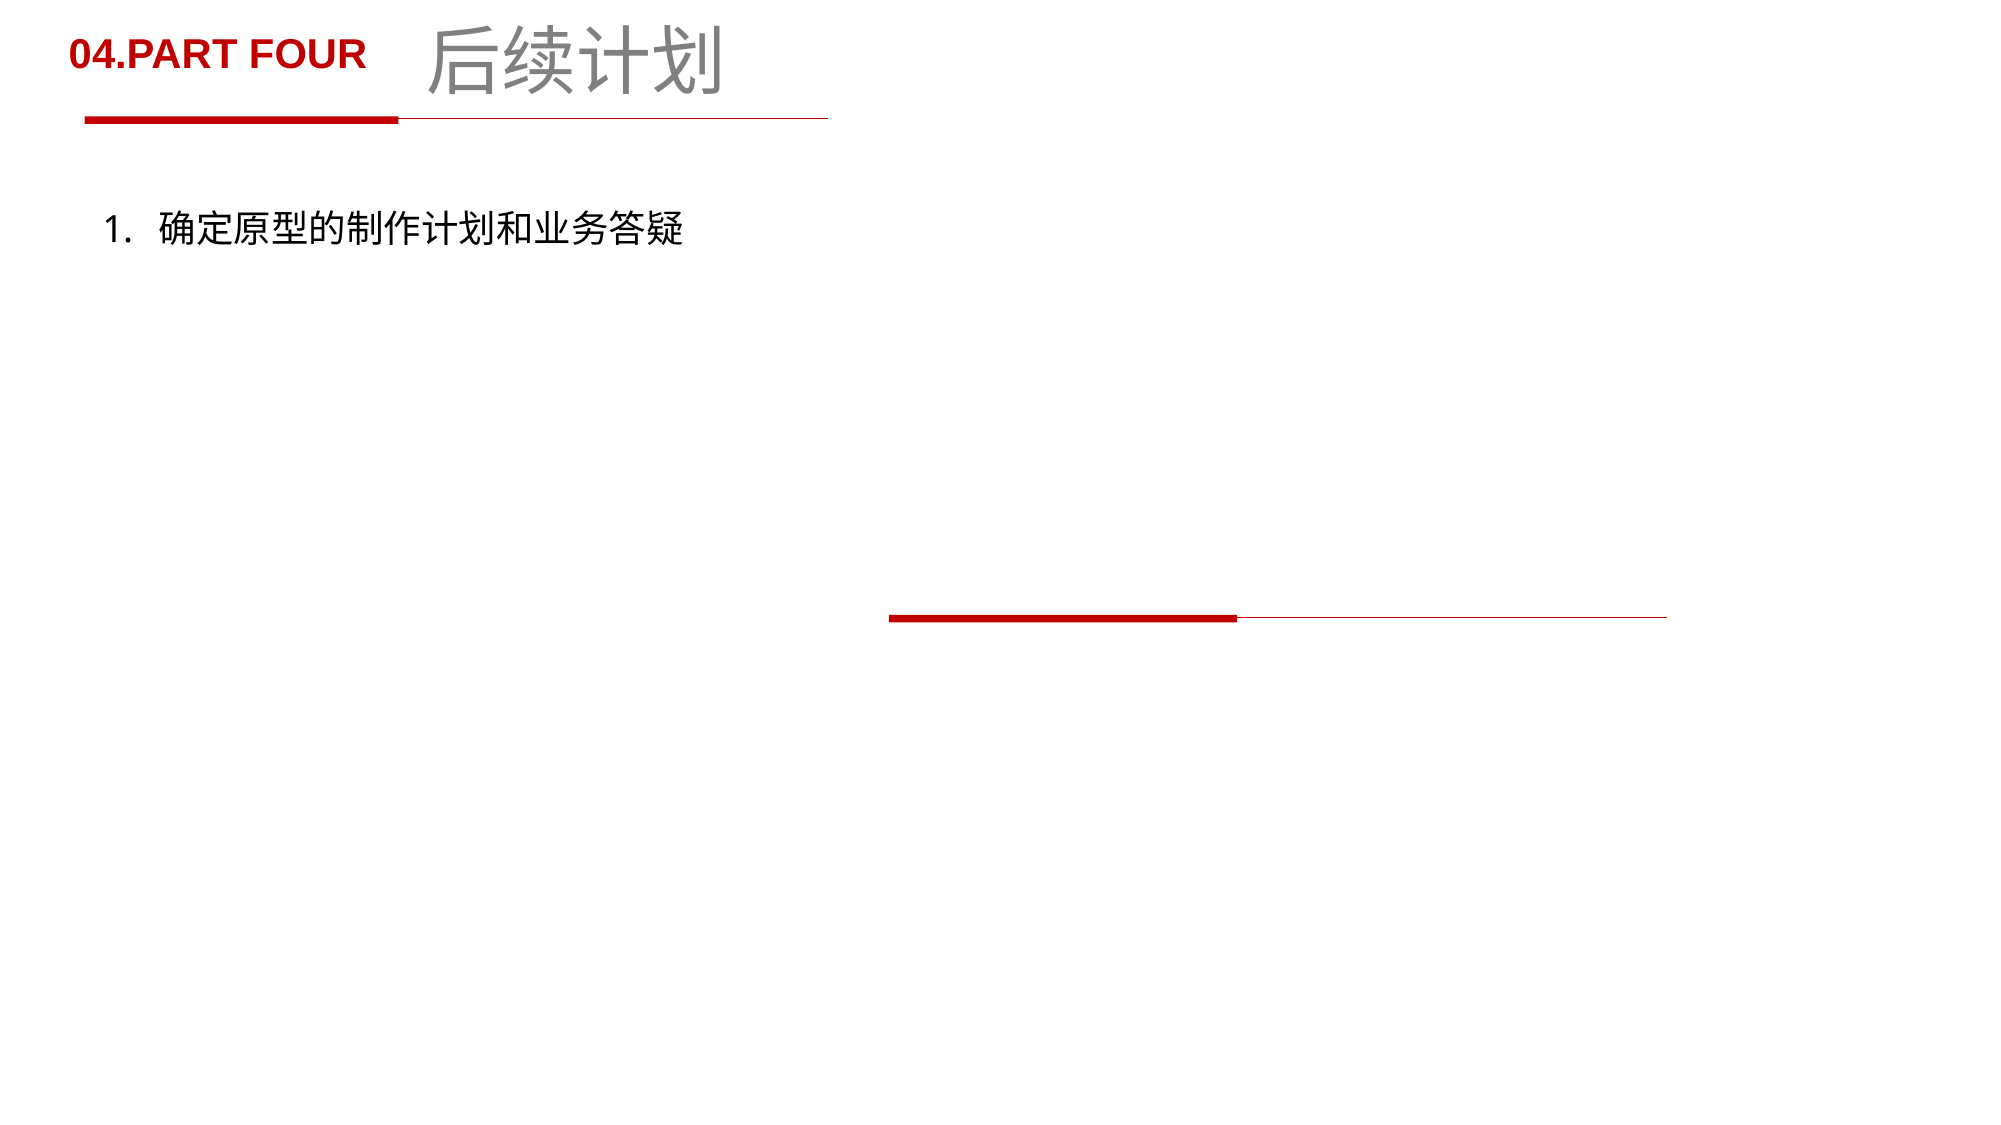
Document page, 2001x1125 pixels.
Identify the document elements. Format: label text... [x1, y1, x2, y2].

text_box [83, 115, 399, 125]
list 04.PART FOUR [25, 24, 411, 113]
text_box 确定原型的制作计划和业务答疑 [87, 197, 699, 258]
text_box [82, 155, 1918, 968]
title 后续计划 [411, 15, 1311, 113]
